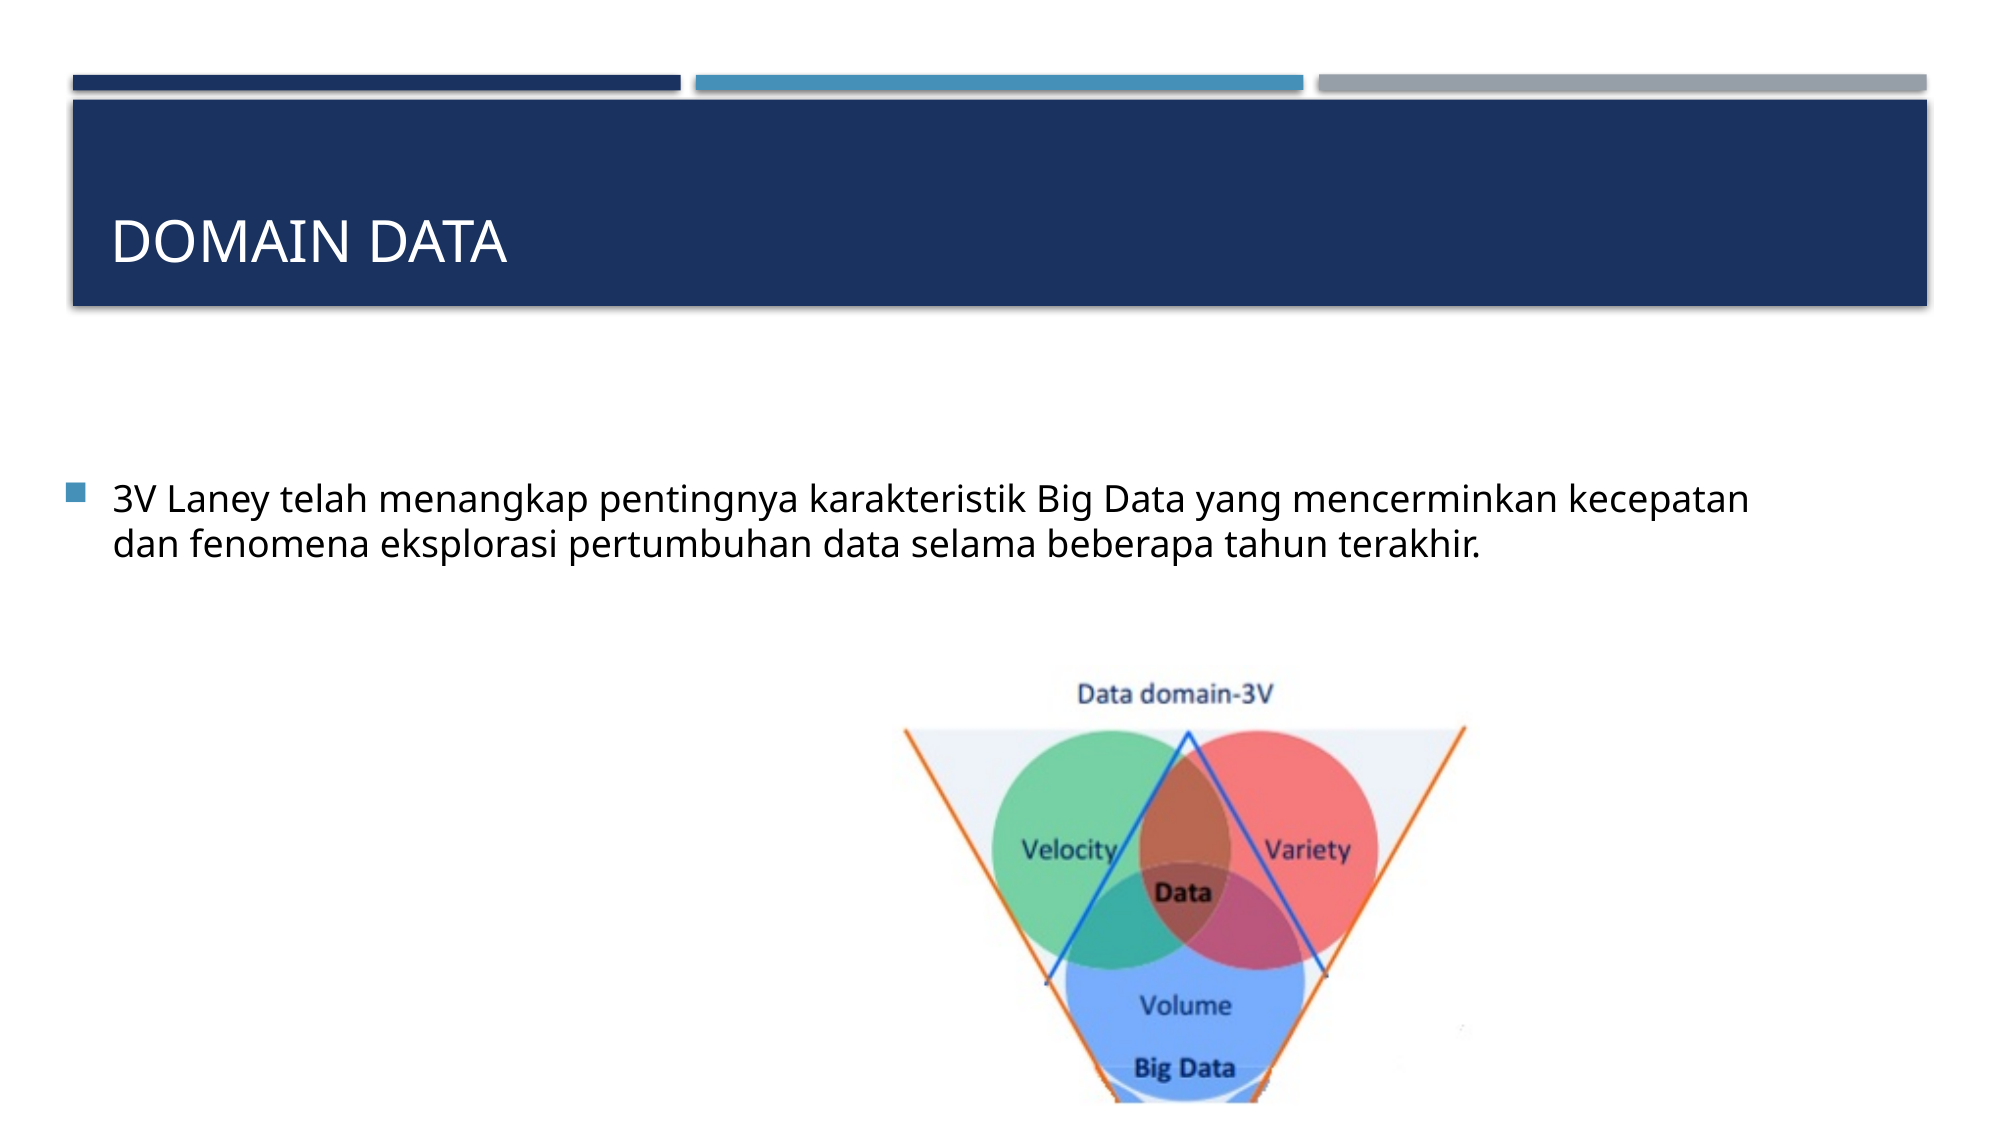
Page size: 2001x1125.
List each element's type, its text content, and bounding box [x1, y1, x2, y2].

picture [892, 665, 1480, 1125]
list 3V Laney telah menangkap pentingnya karakteristik Big Data yang mencerminkan kecepatan dan fenomena eksplorasi pertumbuhan data selama beberapa tahun terakhir. [47, 336, 1810, 704]
title Domain DATA [95, 119, 1905, 282]
